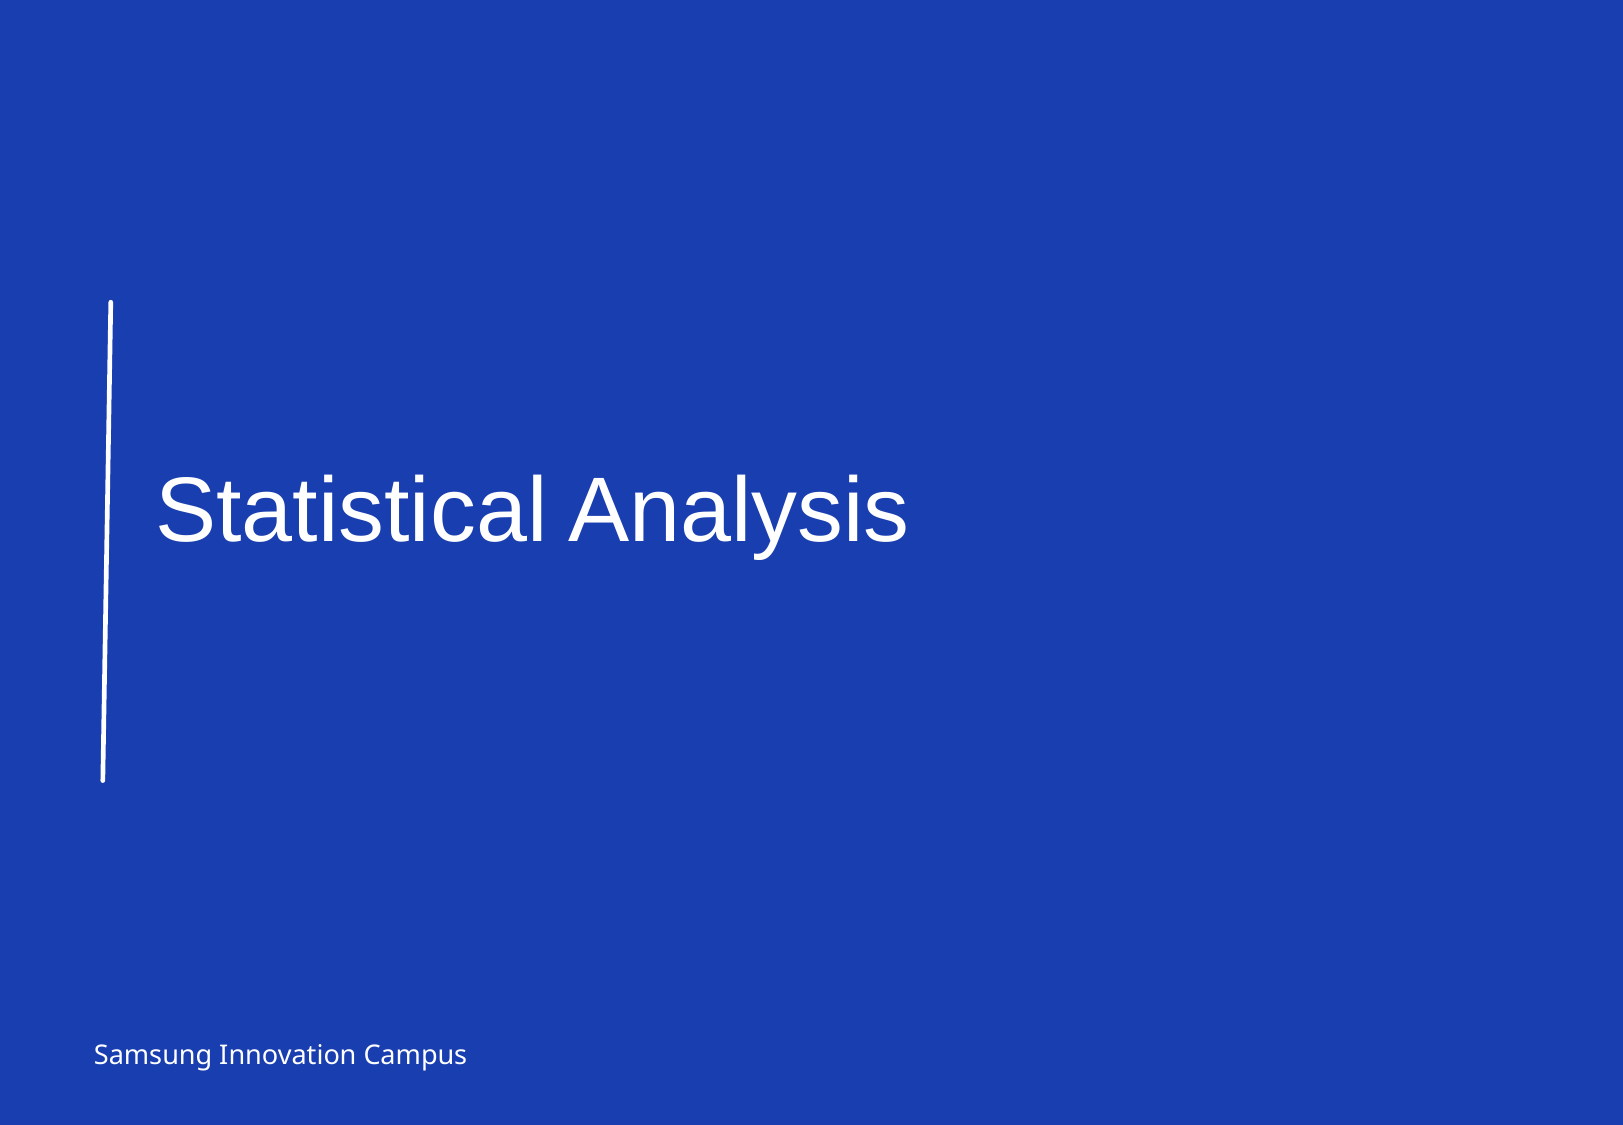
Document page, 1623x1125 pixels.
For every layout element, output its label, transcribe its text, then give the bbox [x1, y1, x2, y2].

text_box Samsung Innovation Campus [93, 1037, 568, 1071]
text_box Statistical Analysis [155, 450, 1305, 561]
